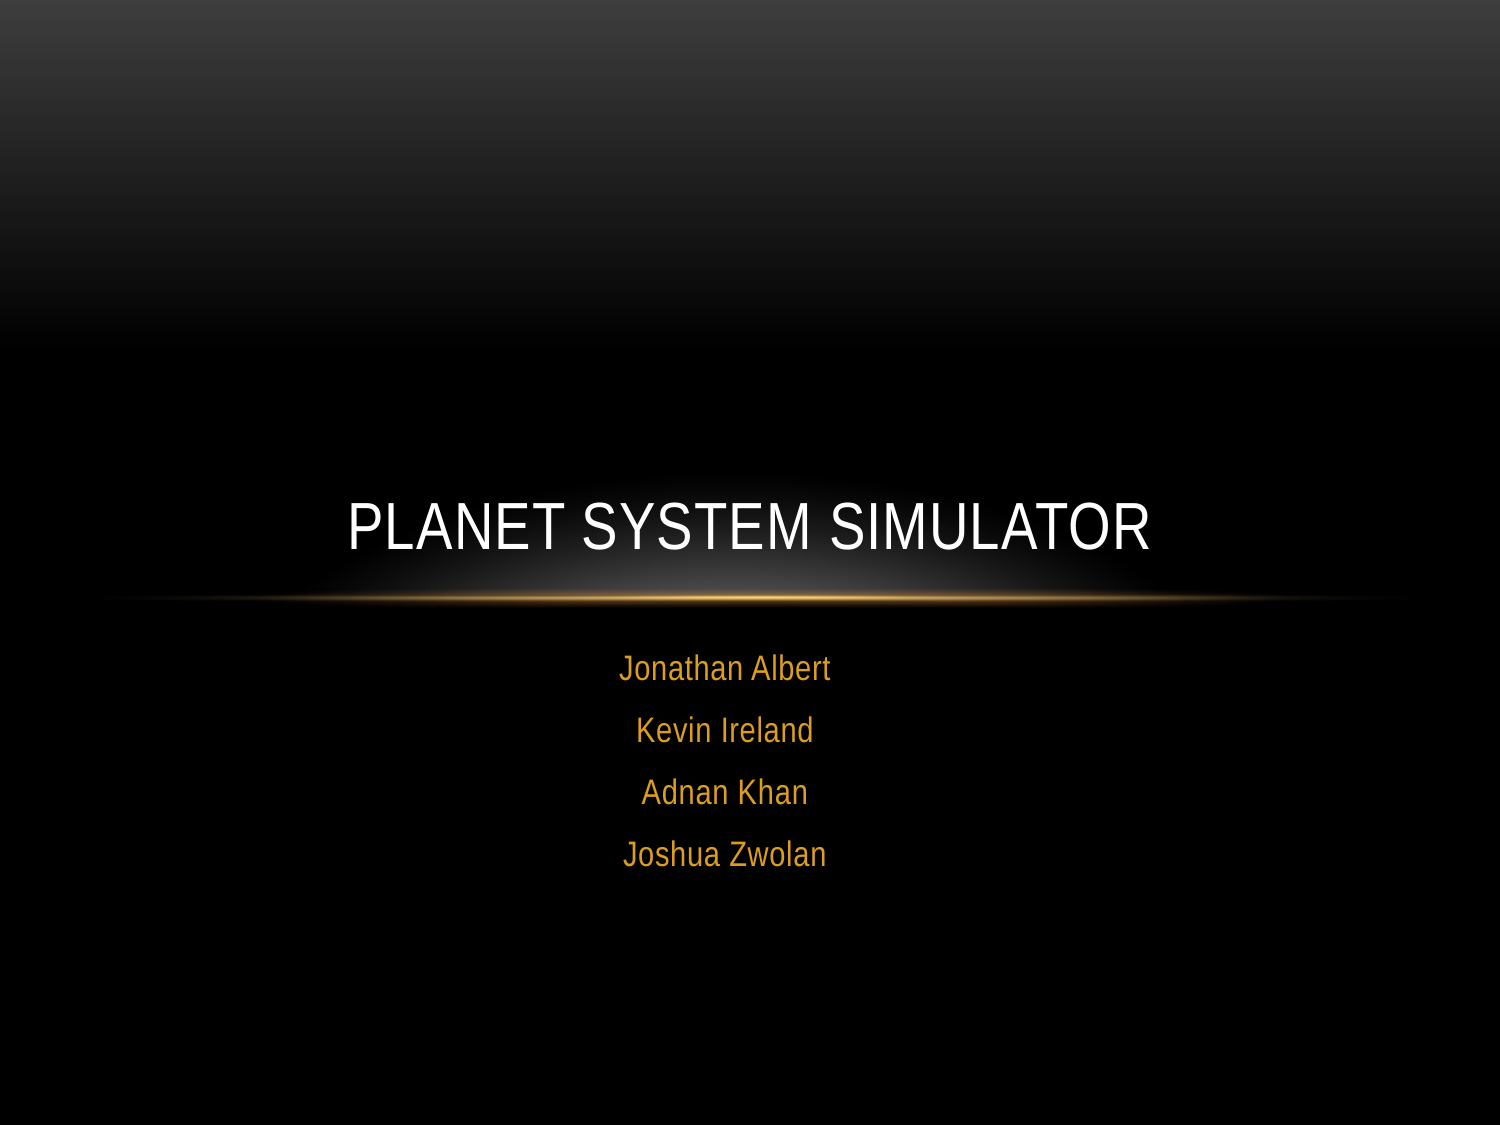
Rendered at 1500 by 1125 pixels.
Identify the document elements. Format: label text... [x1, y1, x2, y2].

subtitle Jonathan Albert Kevin Ireland Adnan Khan Joshua Zwolan [200, 637, 1250, 925]
title Planet System Simulator [112, 329, 1388, 571]
picture [0, 0, 1500, 750]
